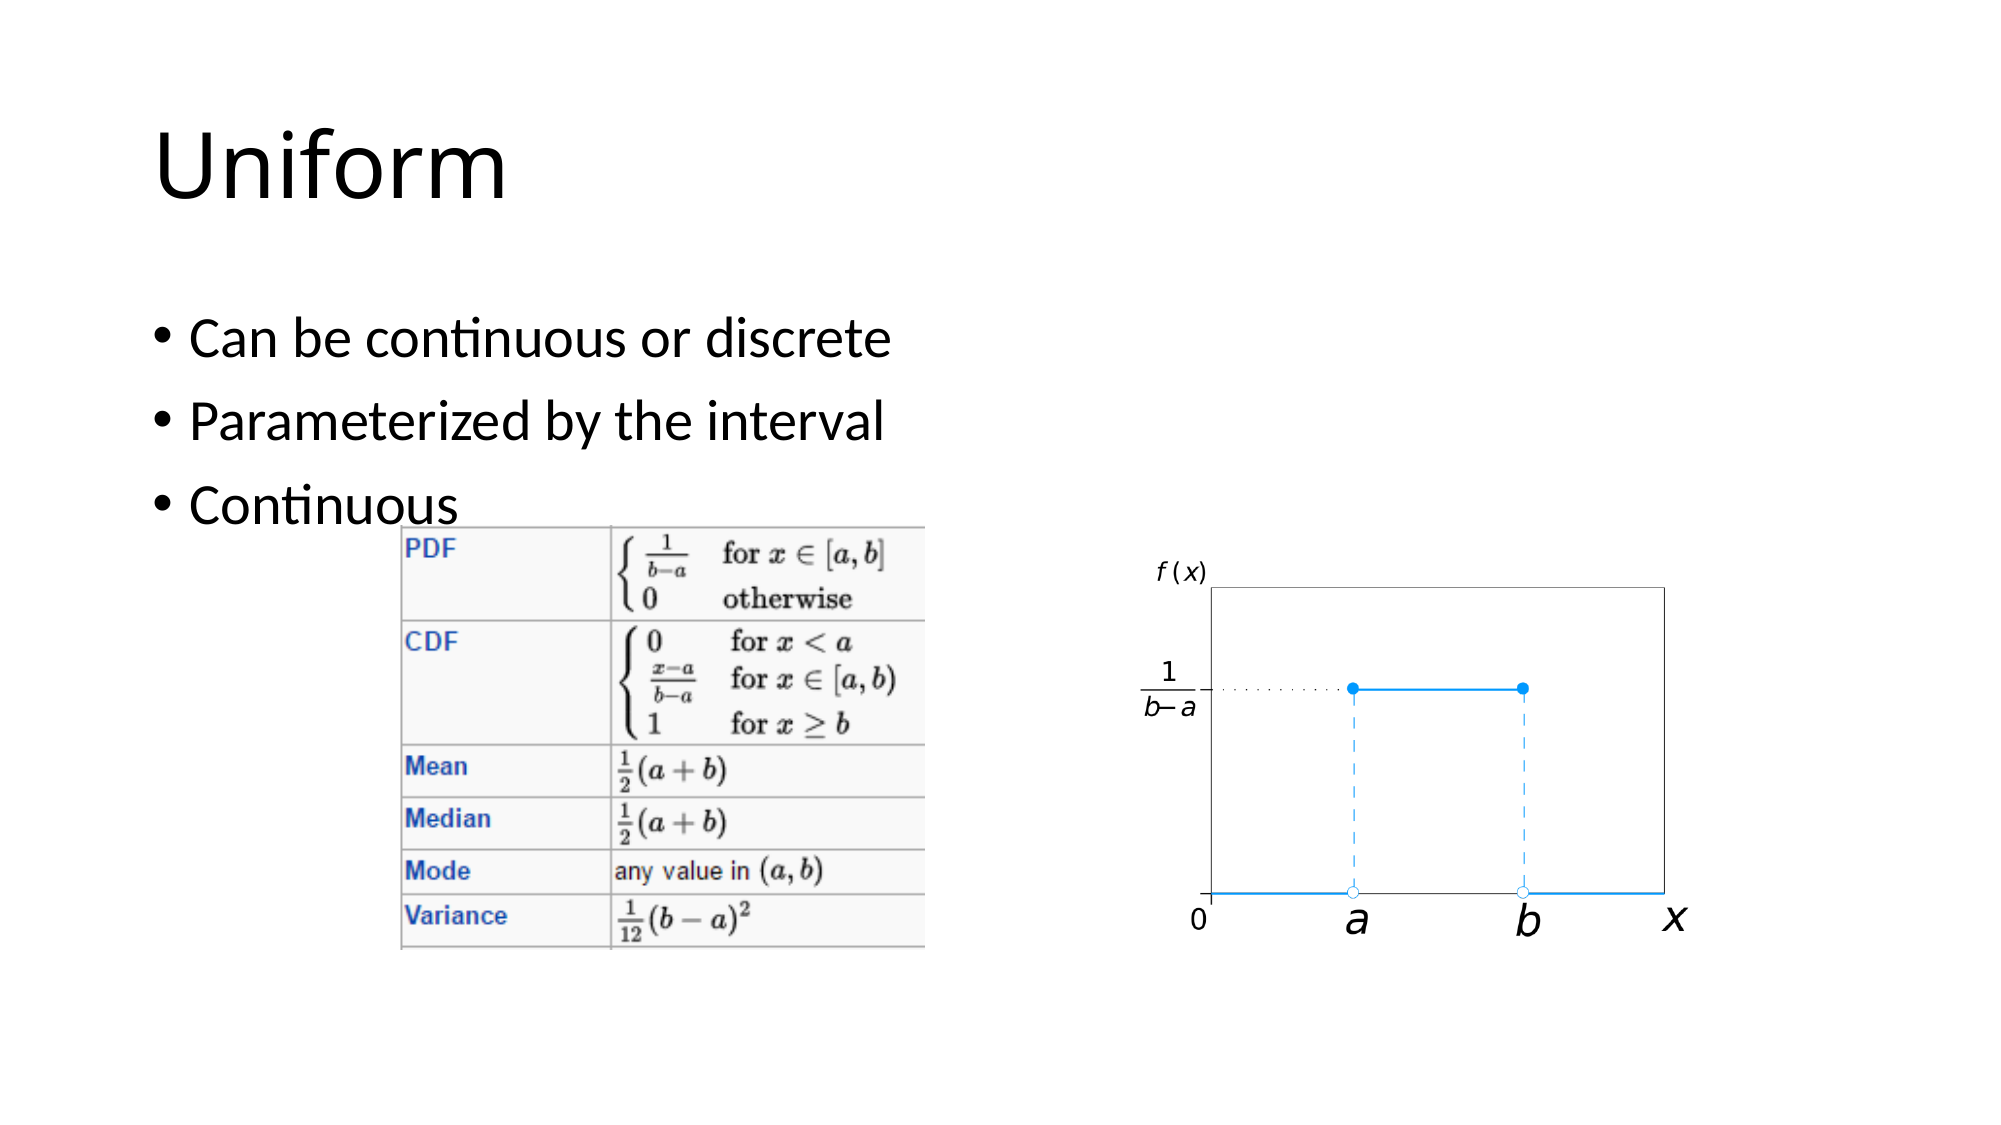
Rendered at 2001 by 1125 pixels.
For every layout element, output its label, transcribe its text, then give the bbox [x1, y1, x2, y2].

title Uniform [137, 59, 1863, 278]
picture [399, 525, 925, 950]
picture [1124, 542, 1696, 950]
list Can be continuous or discrete Parameterized by the interval Continuous [137, 299, 1863, 1014]
